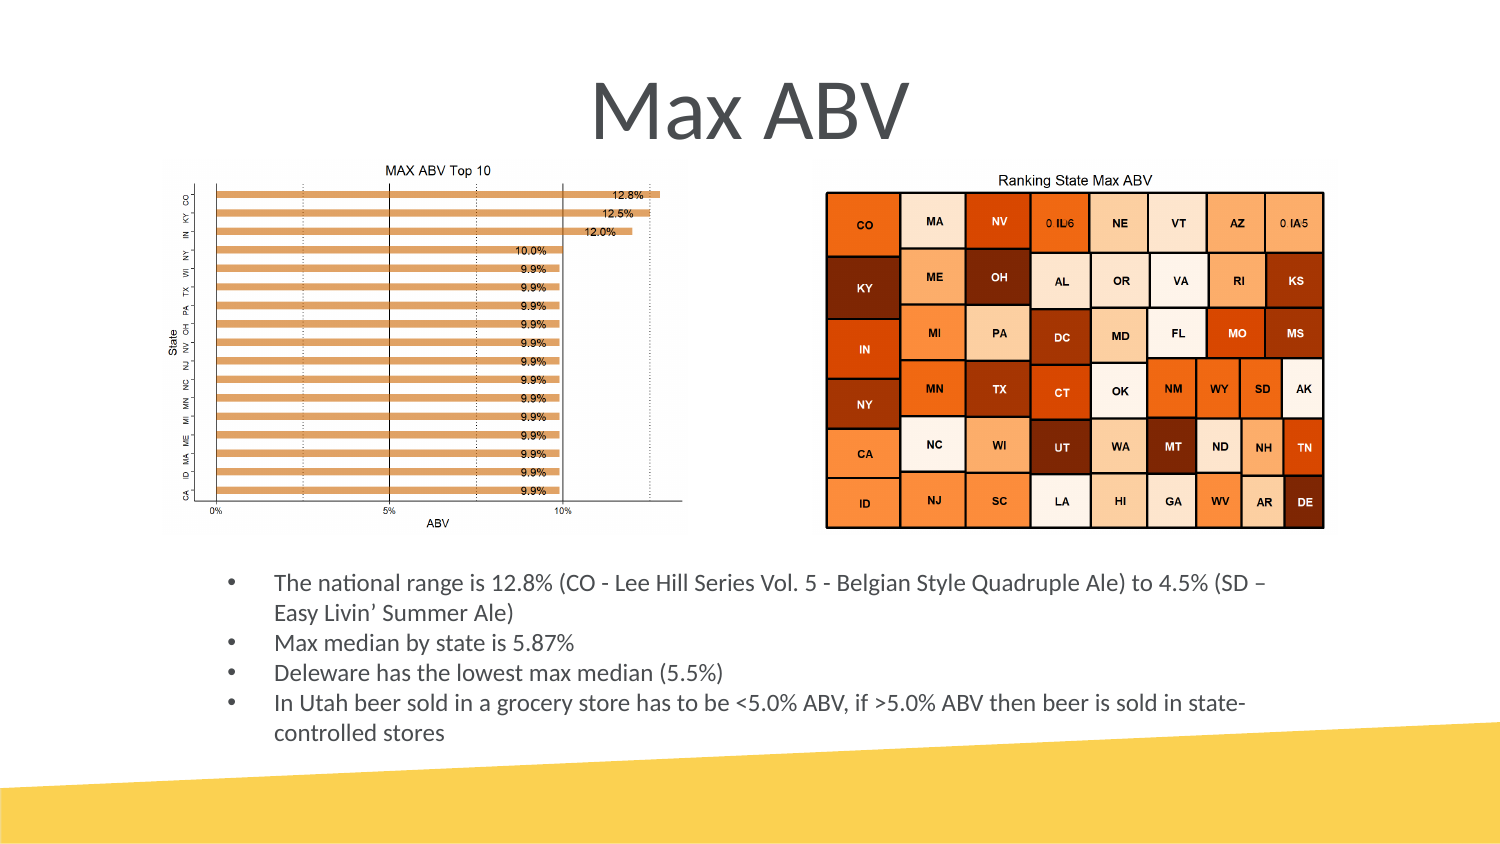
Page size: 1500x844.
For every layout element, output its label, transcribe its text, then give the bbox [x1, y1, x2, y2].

picture [0, 0, 1500, 788]
text_box The national range is 12.8% (CO - Lee Hill Series Vol. 5 - Belgian Style Quadruple Ale) to 4.5% (SD – Easy Livin’ Summer Ale) Max median by state is 5.87% Deleware has the lowest max median (5.5%) In Utah beer sold in a grocery store has to be <5.0% ABV, if >5.0% ABV then beer is sold in state-controlled stores [212, 559, 1288, 754]
title Max ABV [75, 33, 1425, 175]
